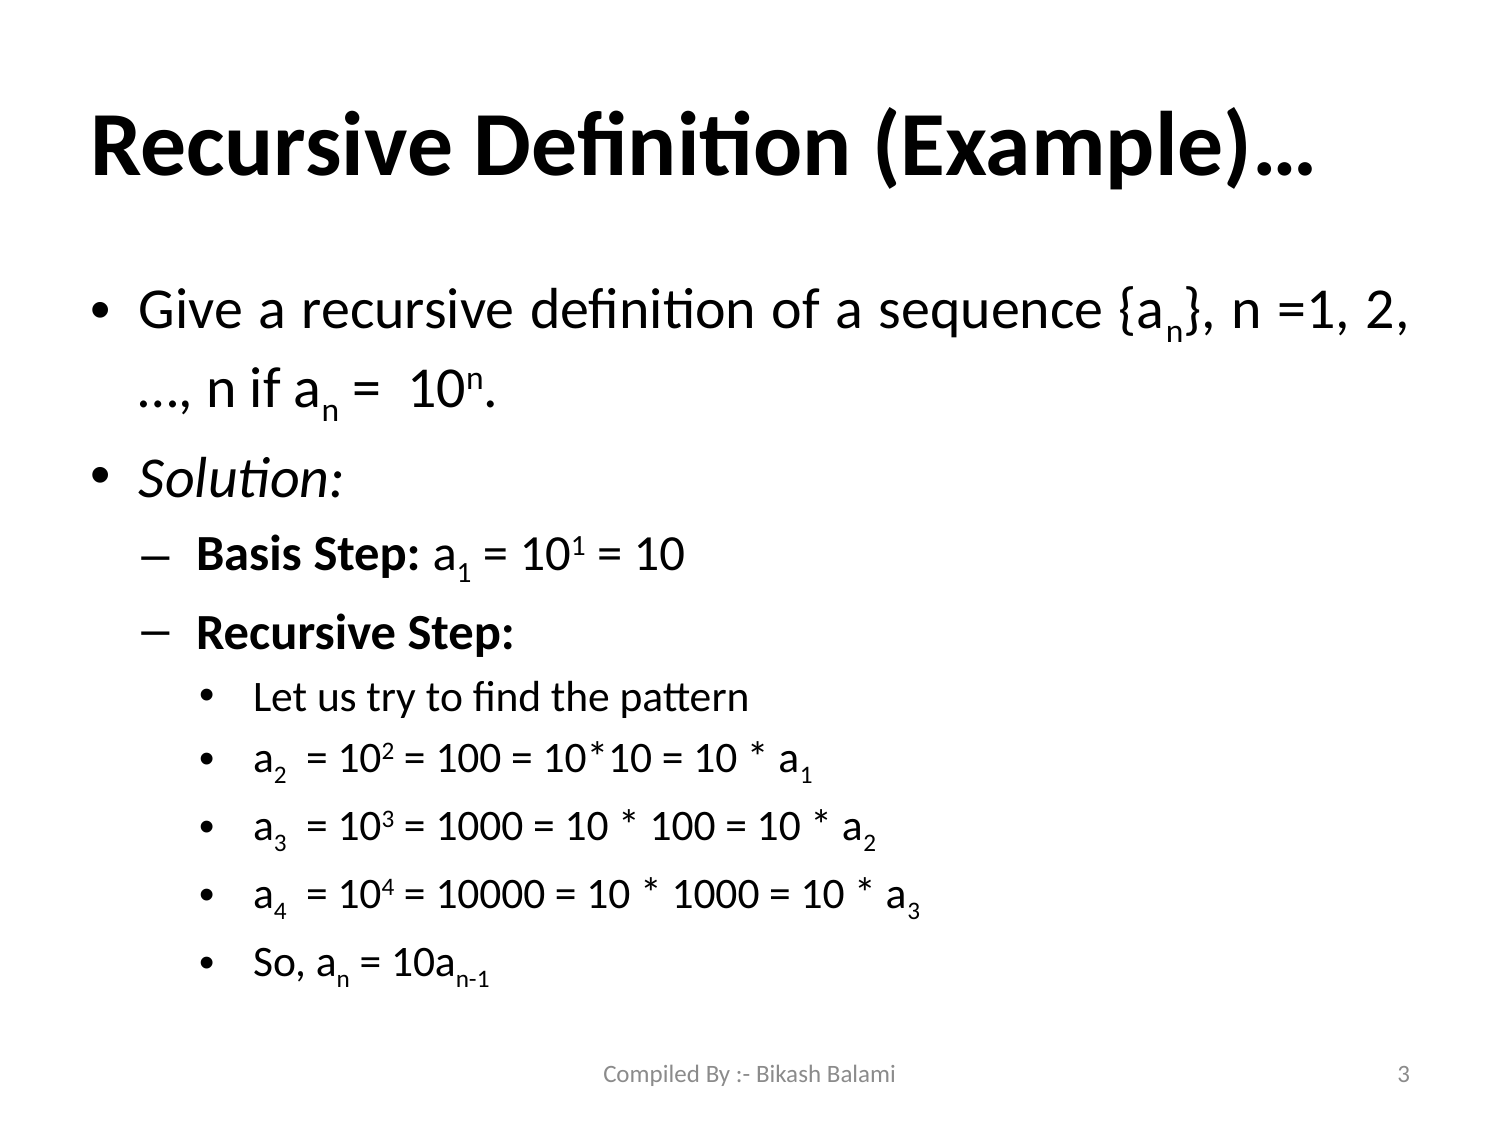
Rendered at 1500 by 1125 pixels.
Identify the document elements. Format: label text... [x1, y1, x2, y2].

footer Compiled By :- Bikash Balami [512, 1042, 988, 1103]
title Recursive Definition (Example)… [75, 45, 1425, 233]
slide_number 3 [1074, 1042, 1425, 1103]
list Give a recursive definition of a sequence {an}, n =1, 2, …, n if an = 10n. Solution: Basis Step: a1 = 101 = 10 Recursive Step: Let us try to find the pattern a2 = 102 = 100 = 10*10 = 10 * a1 a3 = 103 = 1000 = 10 * 100 = 10 * a2 a4 = 104 = 10000 = 10 * 1000 = 10 * a3 So, an = 10an-1 [75, 262, 1425, 1005]
